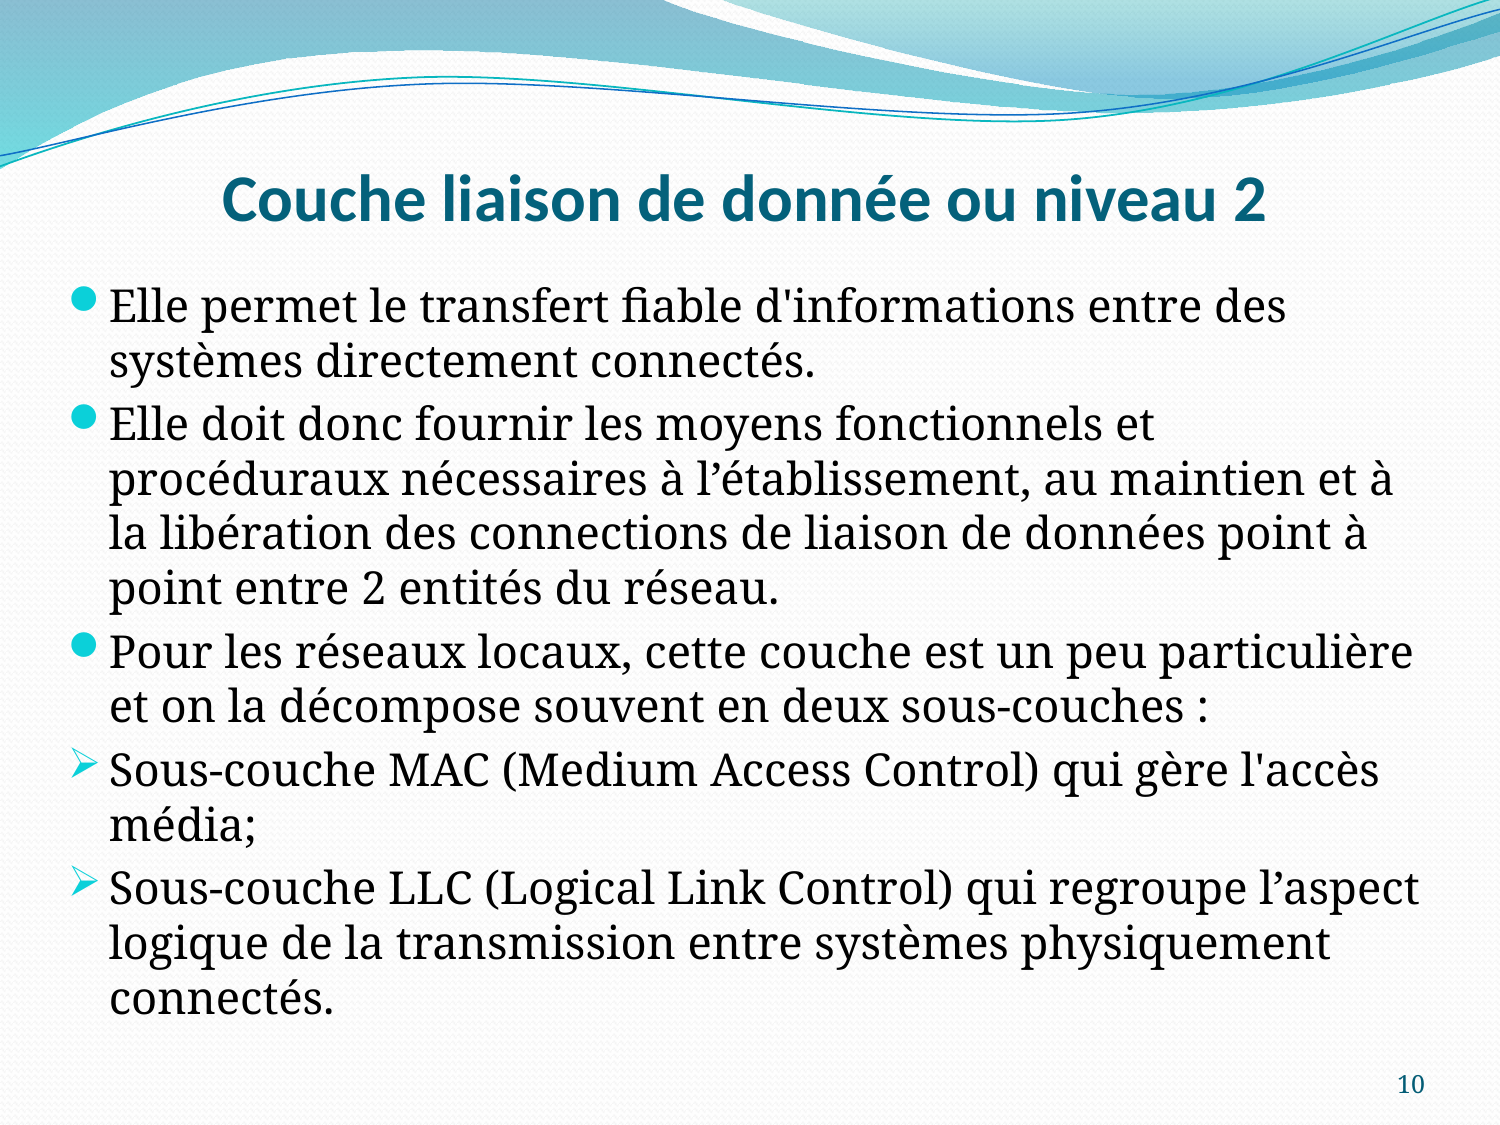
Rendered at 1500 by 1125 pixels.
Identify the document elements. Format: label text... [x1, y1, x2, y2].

list Elle permet le transfert fiable d'informations entre des systèmes directement connectés. Elle doit donc fournir les moyens fonctionnels et procéduraux nécessaires à l’établissement, au maintien et à la libération des connections de liaison de données point à point entre 2 entités du réseau. Pour les réseaux locaux, cette couche est un peu particulière et on la décompose souvent en deux sous-couches : Sous-couche MAC (Medium Access Control) qui gère l'accès média; Sous-couche LLC (Logical Link Control) qui regroupe l’aspect logique de la transmission entre systèmes physiquement connectés. [53, 269, 1459, 1038]
slide_number 10 [1299, 1042, 1425, 1103]
title Couche liaison de donnée ou niveau 2 [70, 140, 1421, 236]
